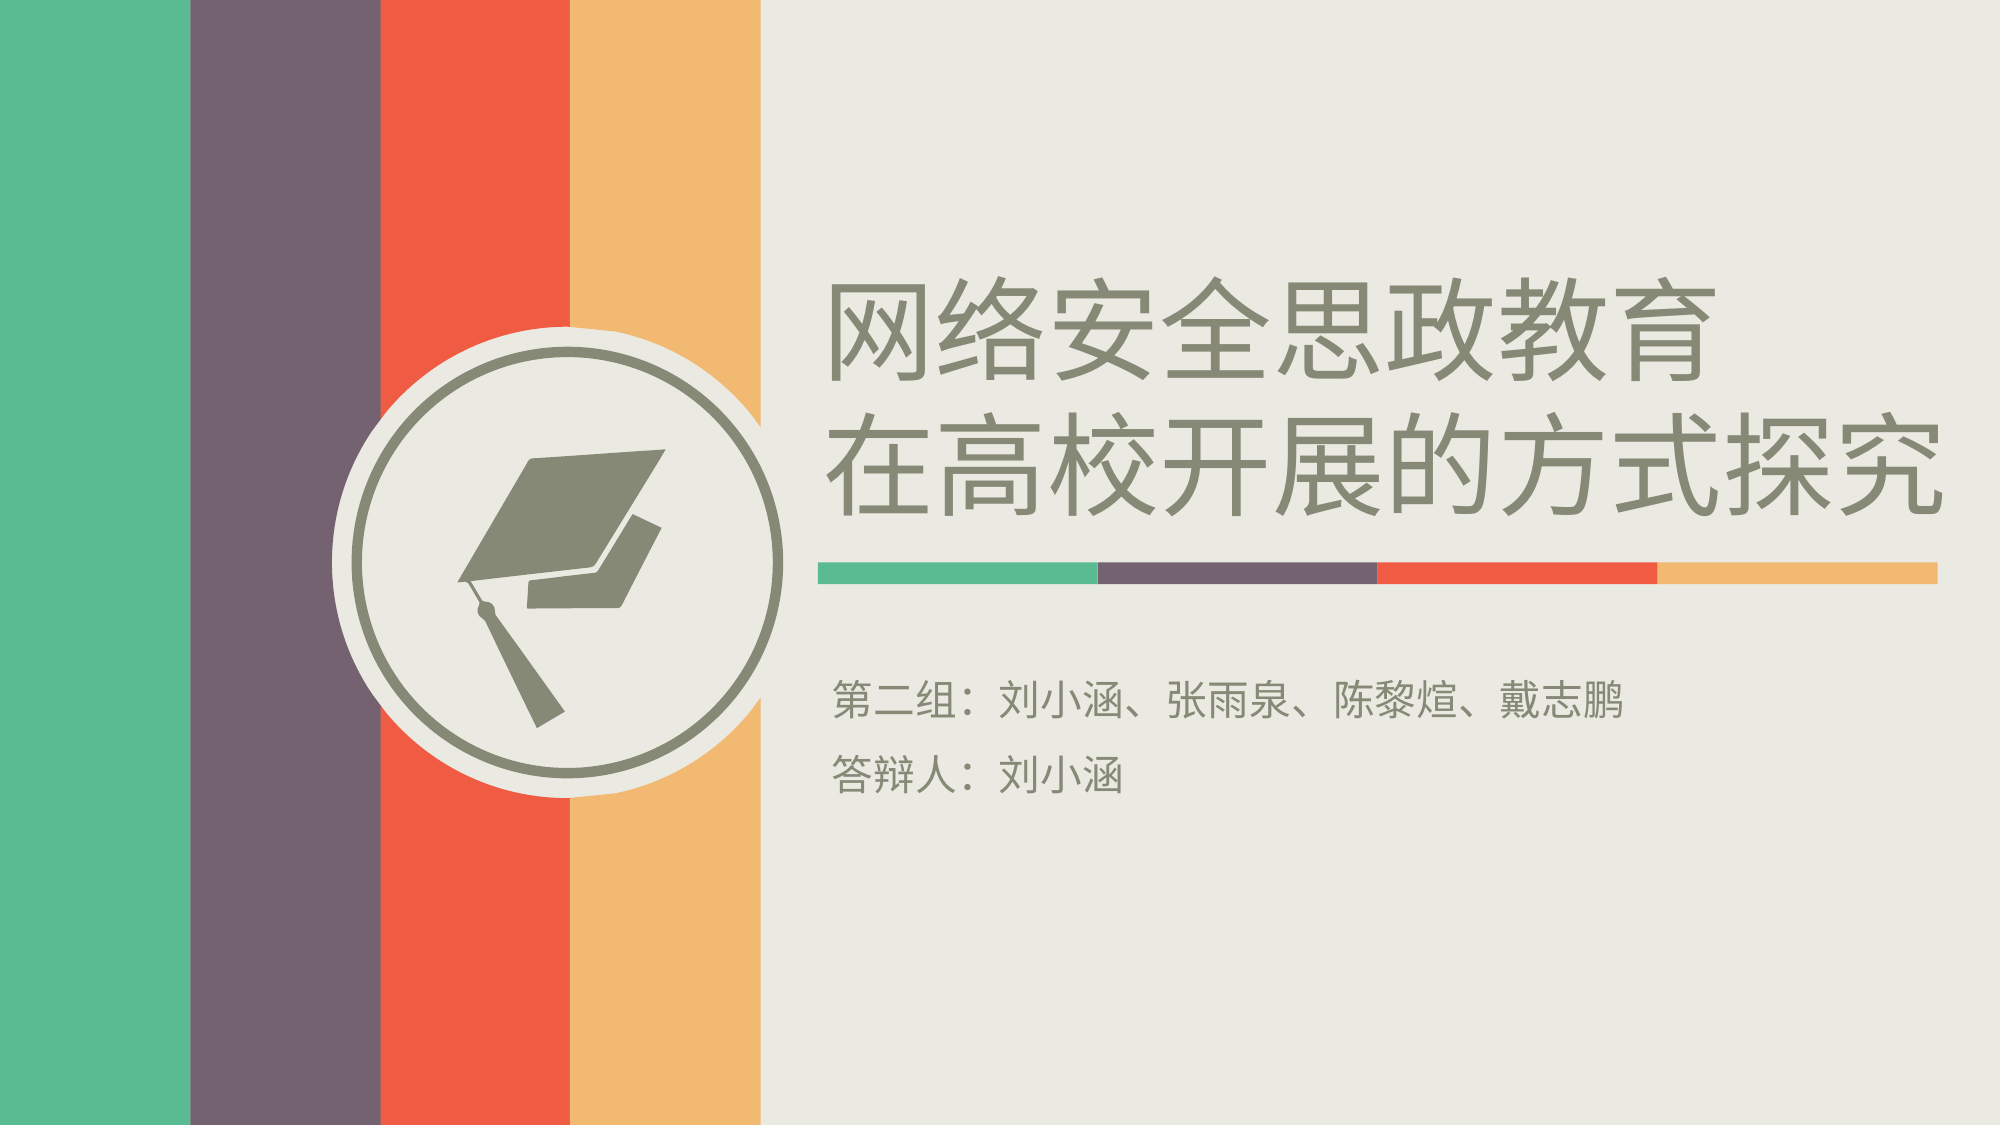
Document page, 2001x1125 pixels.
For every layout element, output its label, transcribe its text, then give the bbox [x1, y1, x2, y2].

text_box 第二组：刘小涵、张雨泉、陈黎煊、戴志鹏 答辩人：刘小涵 [817, 641, 1641, 807]
text_box [0, 0, 189, 1125]
text_box [189, 0, 379, 1125]
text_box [356, 351, 778, 774]
text_box [379, 774, 568, 1125]
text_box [817, 562, 1938, 585]
text_box [568, 0, 762, 351]
text_box [568, 774, 762, 1125]
text_box [379, 0, 568, 351]
text_box 网络安全思政教育 在高校开展的方式探究 [807, 252, 1963, 538]
